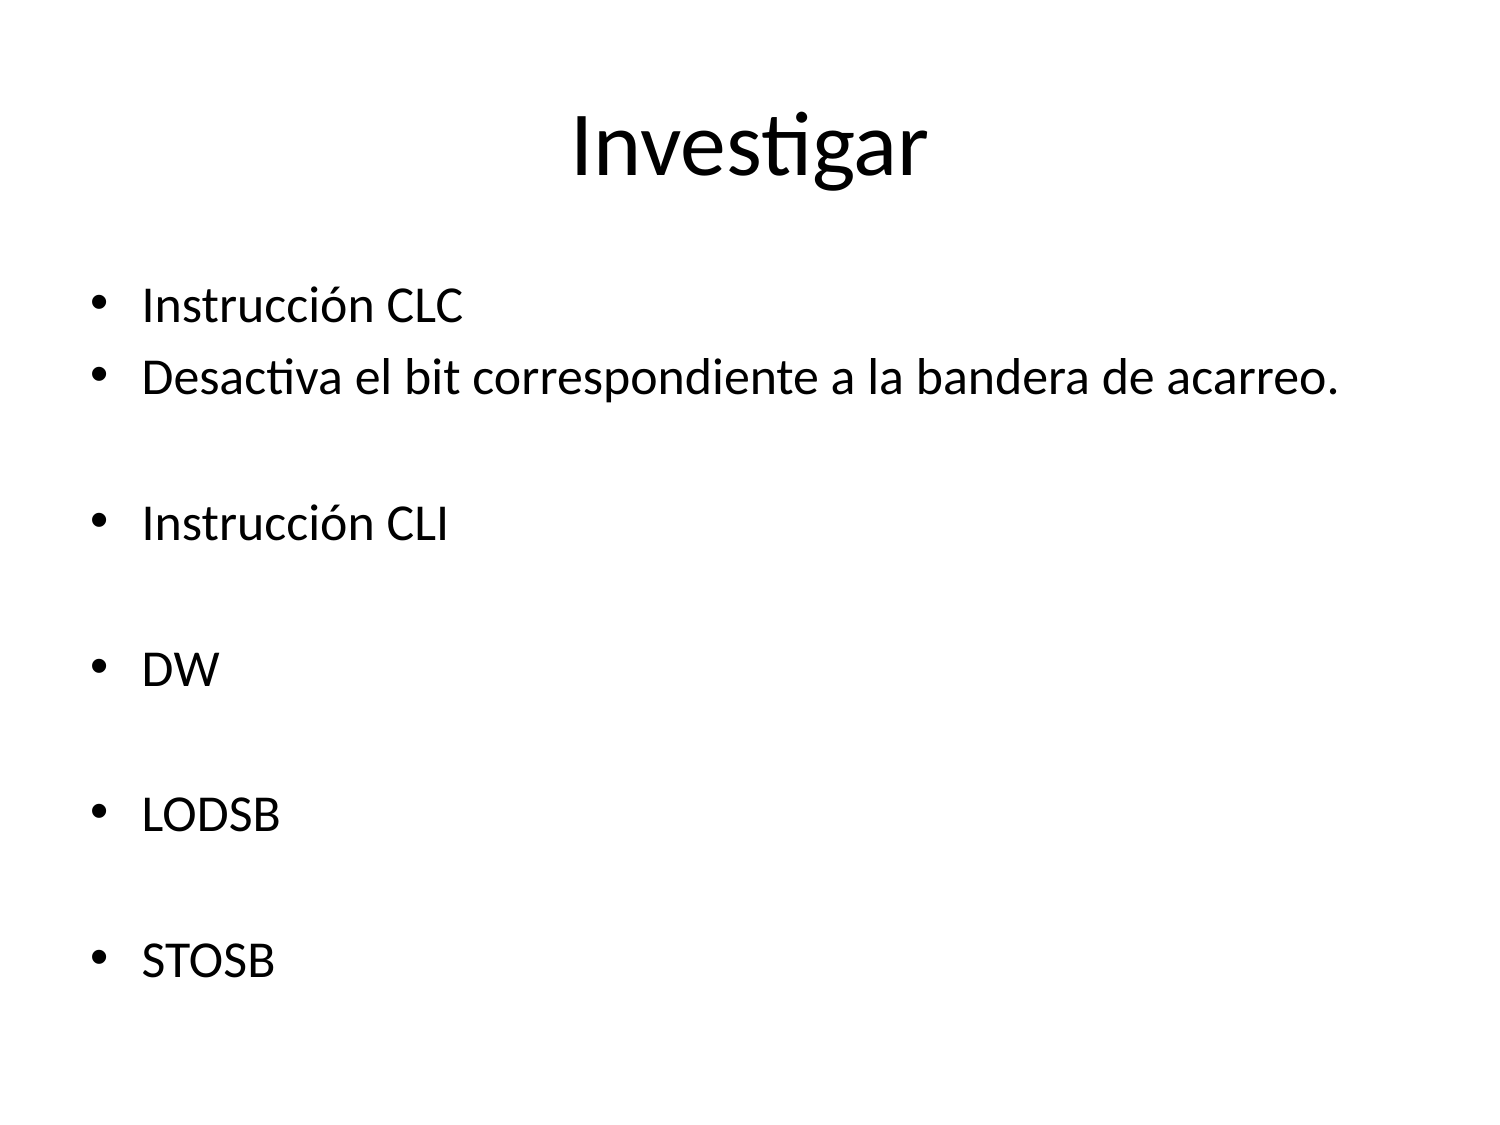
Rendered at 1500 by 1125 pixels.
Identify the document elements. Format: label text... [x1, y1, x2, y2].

title Investigar [75, 45, 1425, 233]
list Instrucción CLC Desactiva el bit correspondiente a la bandera de acarreo. Instrucción CLI DW LODSB STOSB [75, 262, 1425, 1005]
